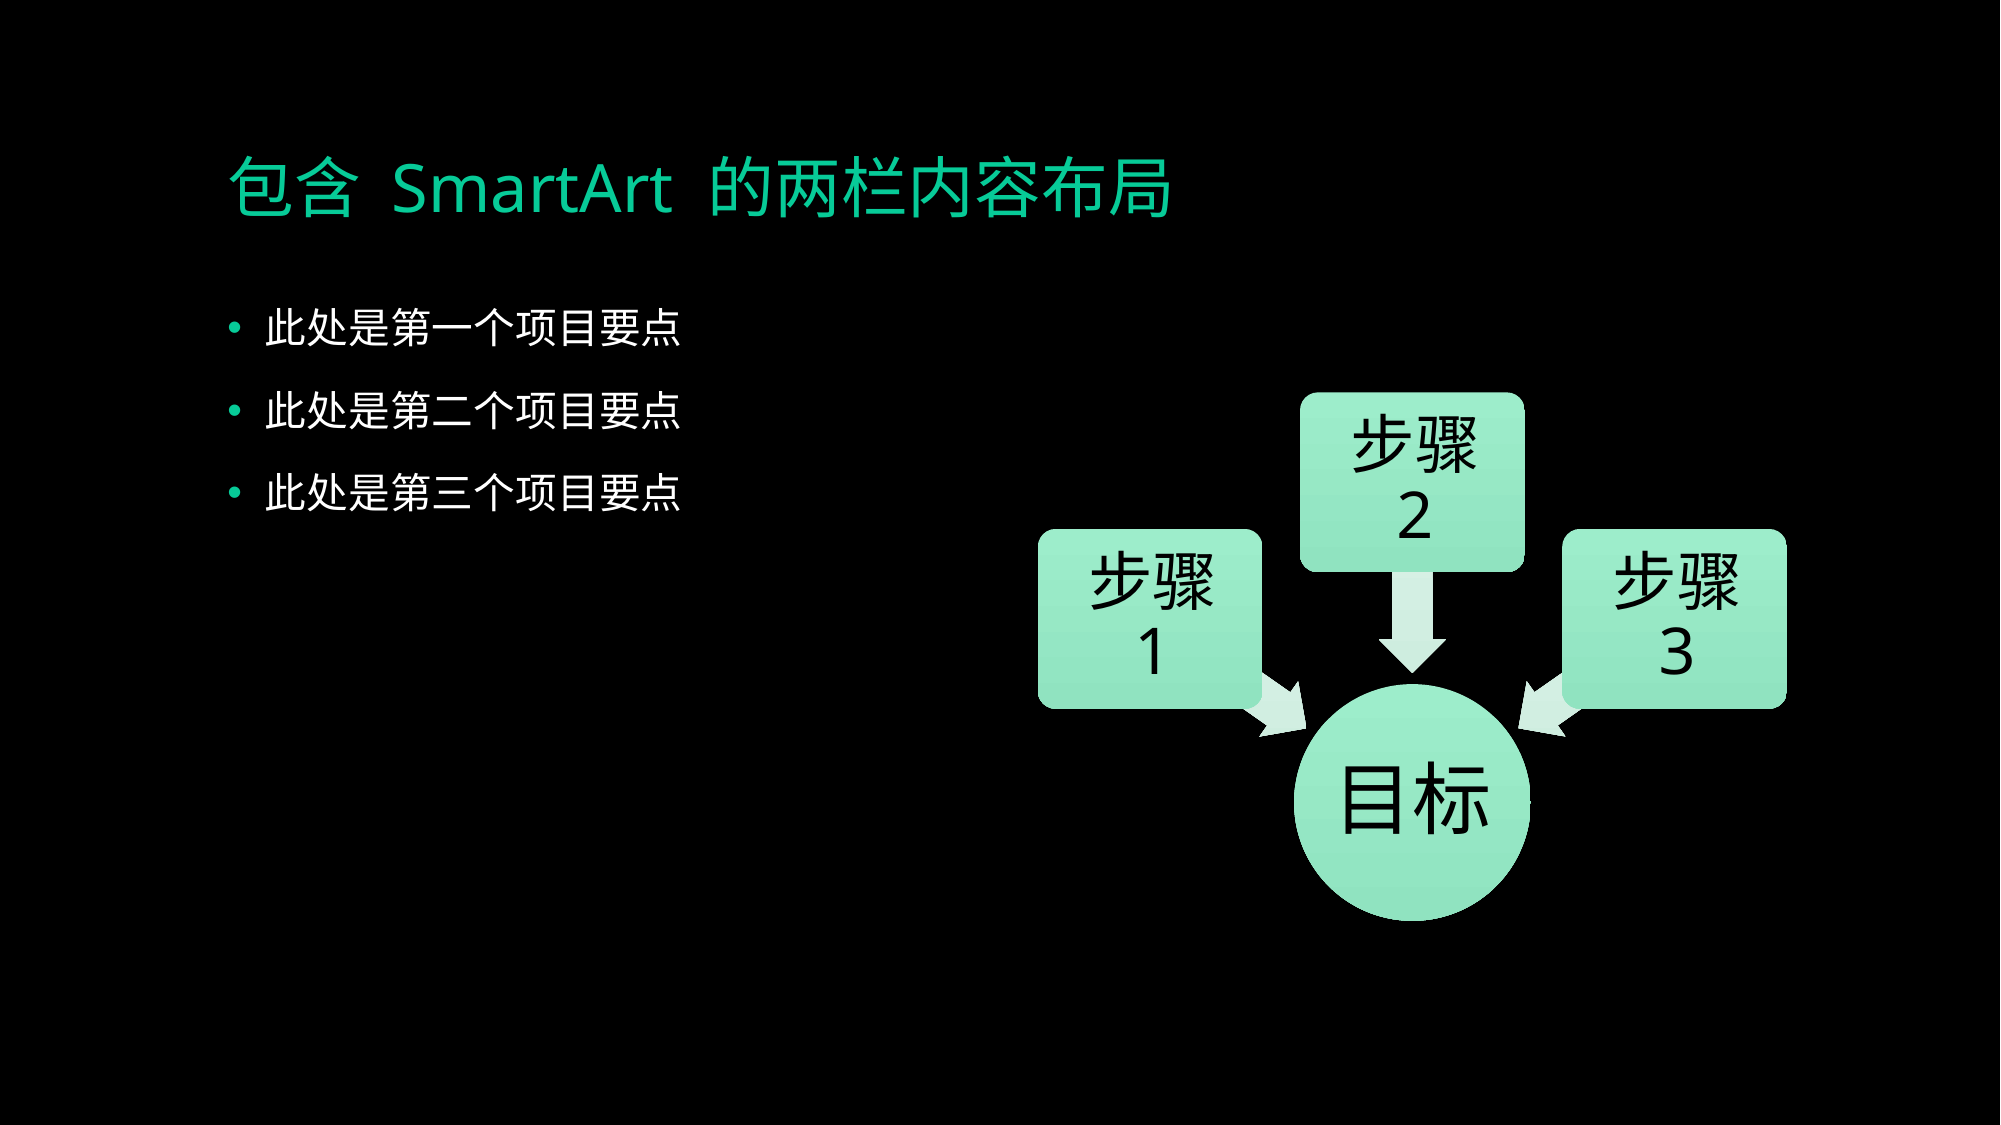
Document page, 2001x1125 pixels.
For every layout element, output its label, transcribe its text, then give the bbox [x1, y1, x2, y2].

list 此处是第一个项目要点 此处是第二个项目要点 此处是第三个项目要点 [212, 299, 963, 1014]
title 包含 SmartArt 的两栏内容布局 [212, 59, 1788, 235]
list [1037, 299, 1788, 1014]
